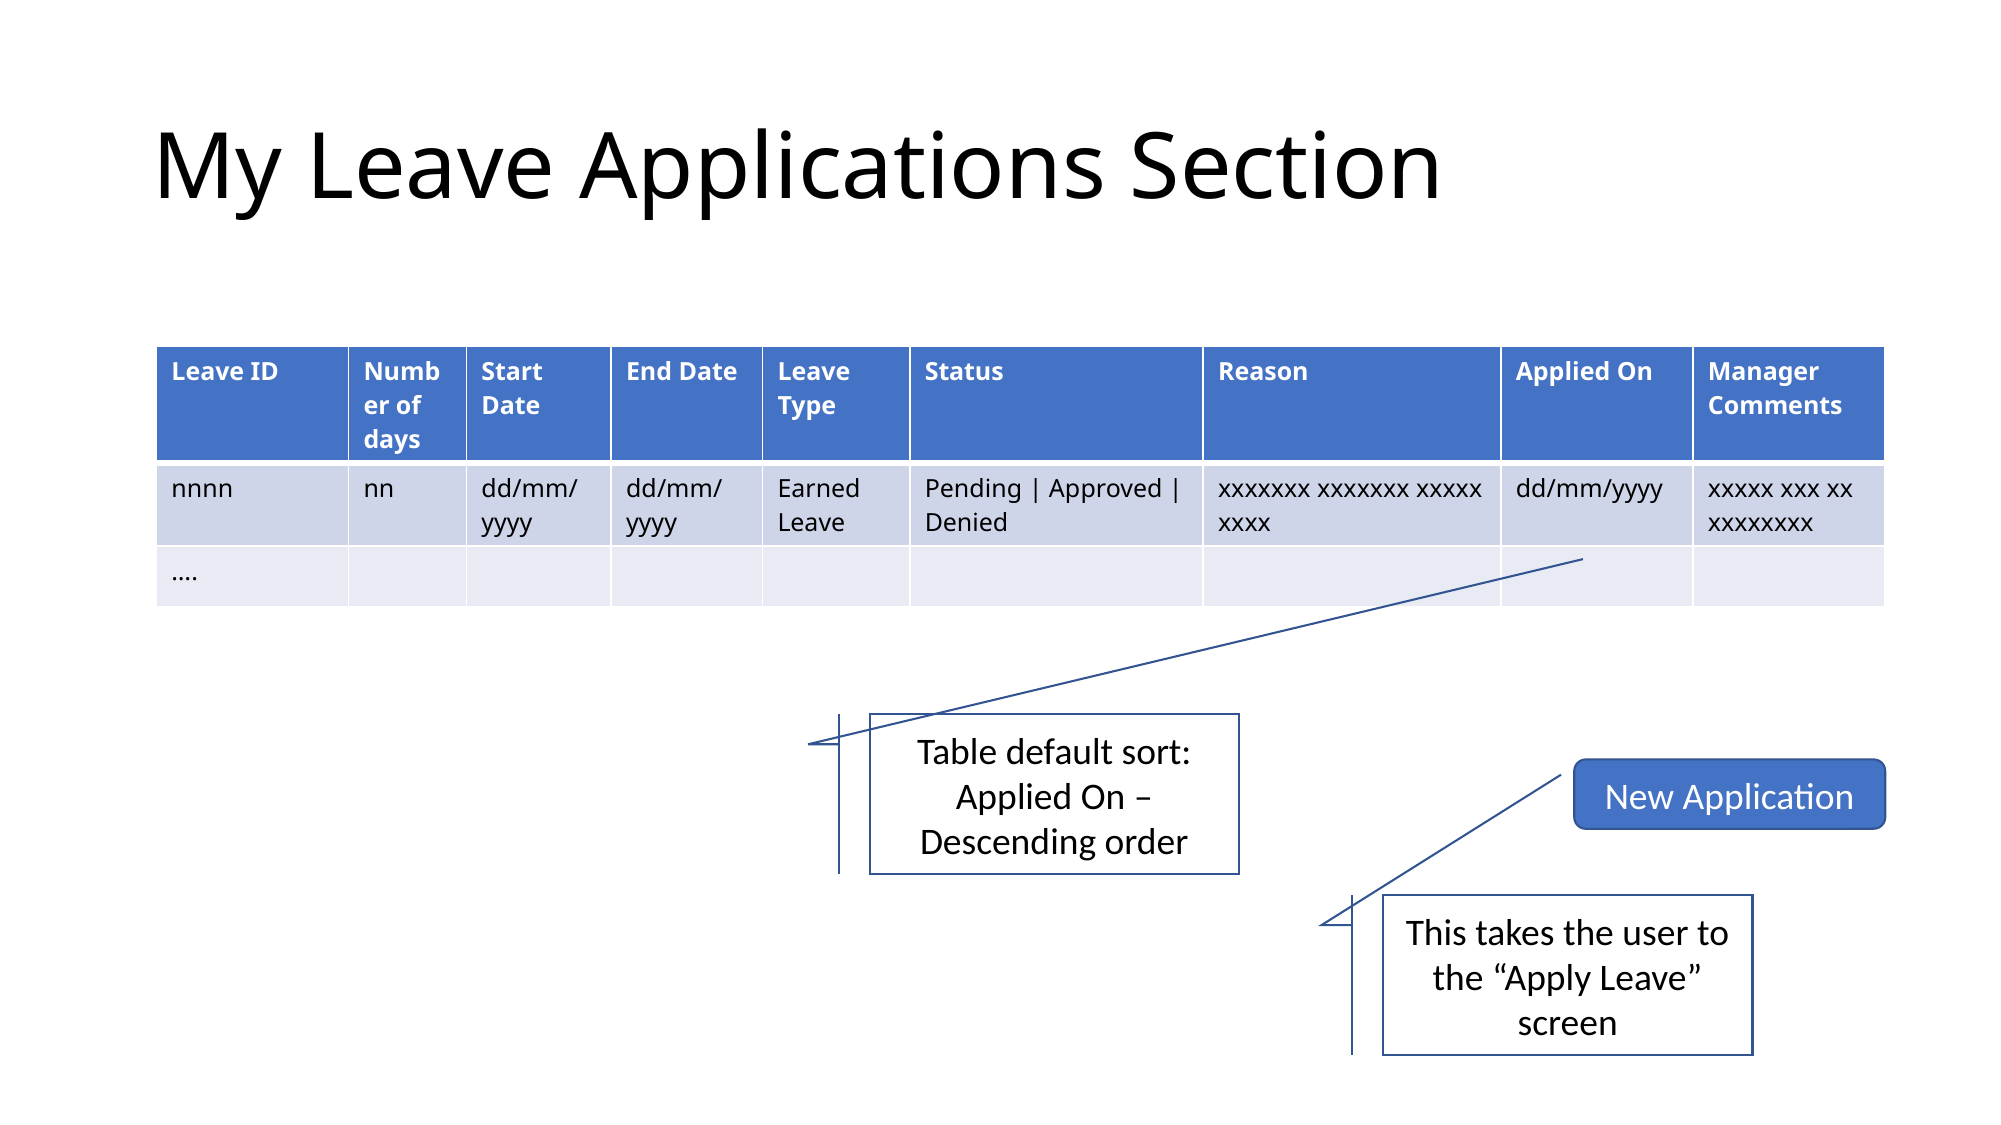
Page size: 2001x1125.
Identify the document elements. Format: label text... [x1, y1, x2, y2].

table_cell Pending | Approved | Denied [911, 466, 1202, 545]
text_box New Application [1573, 758, 1887, 830]
table_cell [911, 547, 1202, 606]
table_cell [763, 547, 909, 606]
table_cell [349, 547, 466, 606]
table_header Number of days [349, 347, 466, 460]
table_cell [1204, 547, 1500, 606]
table_cell dd/mm/yyyy [1502, 466, 1692, 545]
table_header Leave ID [157, 347, 348, 460]
table_cell Earned Leave [763, 466, 909, 545]
table_cell nnnn [157, 466, 348, 545]
table_header Manager Comments [1694, 347, 1884, 460]
table_header Start Date [467, 347, 610, 460]
table_cell dd/mm/yyyy [467, 466, 610, 545]
text_box This takes the user to the “Apply Leave” screen [1382, 894, 1754, 1056]
table_cell …. [157, 547, 348, 606]
table_header Applied On [1502, 347, 1692, 460]
table_cell [1694, 547, 1884, 606]
table_header Status [911, 347, 1202, 460]
table_cell xxxxxxx xxxxxxx xxxxx xxxx [1204, 466, 1500, 545]
title My Leave Applications Section [137, 59, 1863, 278]
table_header Leave Type [763, 347, 909, 460]
table_cell nn [349, 466, 466, 545]
table_cell dd/mm/yyyy [612, 466, 762, 545]
table_cell [612, 547, 762, 606]
table_header End Date [612, 347, 762, 460]
table_header Reason [1204, 347, 1500, 460]
text_box Table default sort: Applied On – Descending order [807, 558, 1584, 875]
table_cell [467, 547, 610, 606]
table_cell xxxxx xxx xx xxxxxxxx [1694, 466, 1884, 545]
text_box This takes the user to the “Apply Leave” screen [1317, 773, 1562, 1055]
table_cell [1502, 547, 1692, 606]
